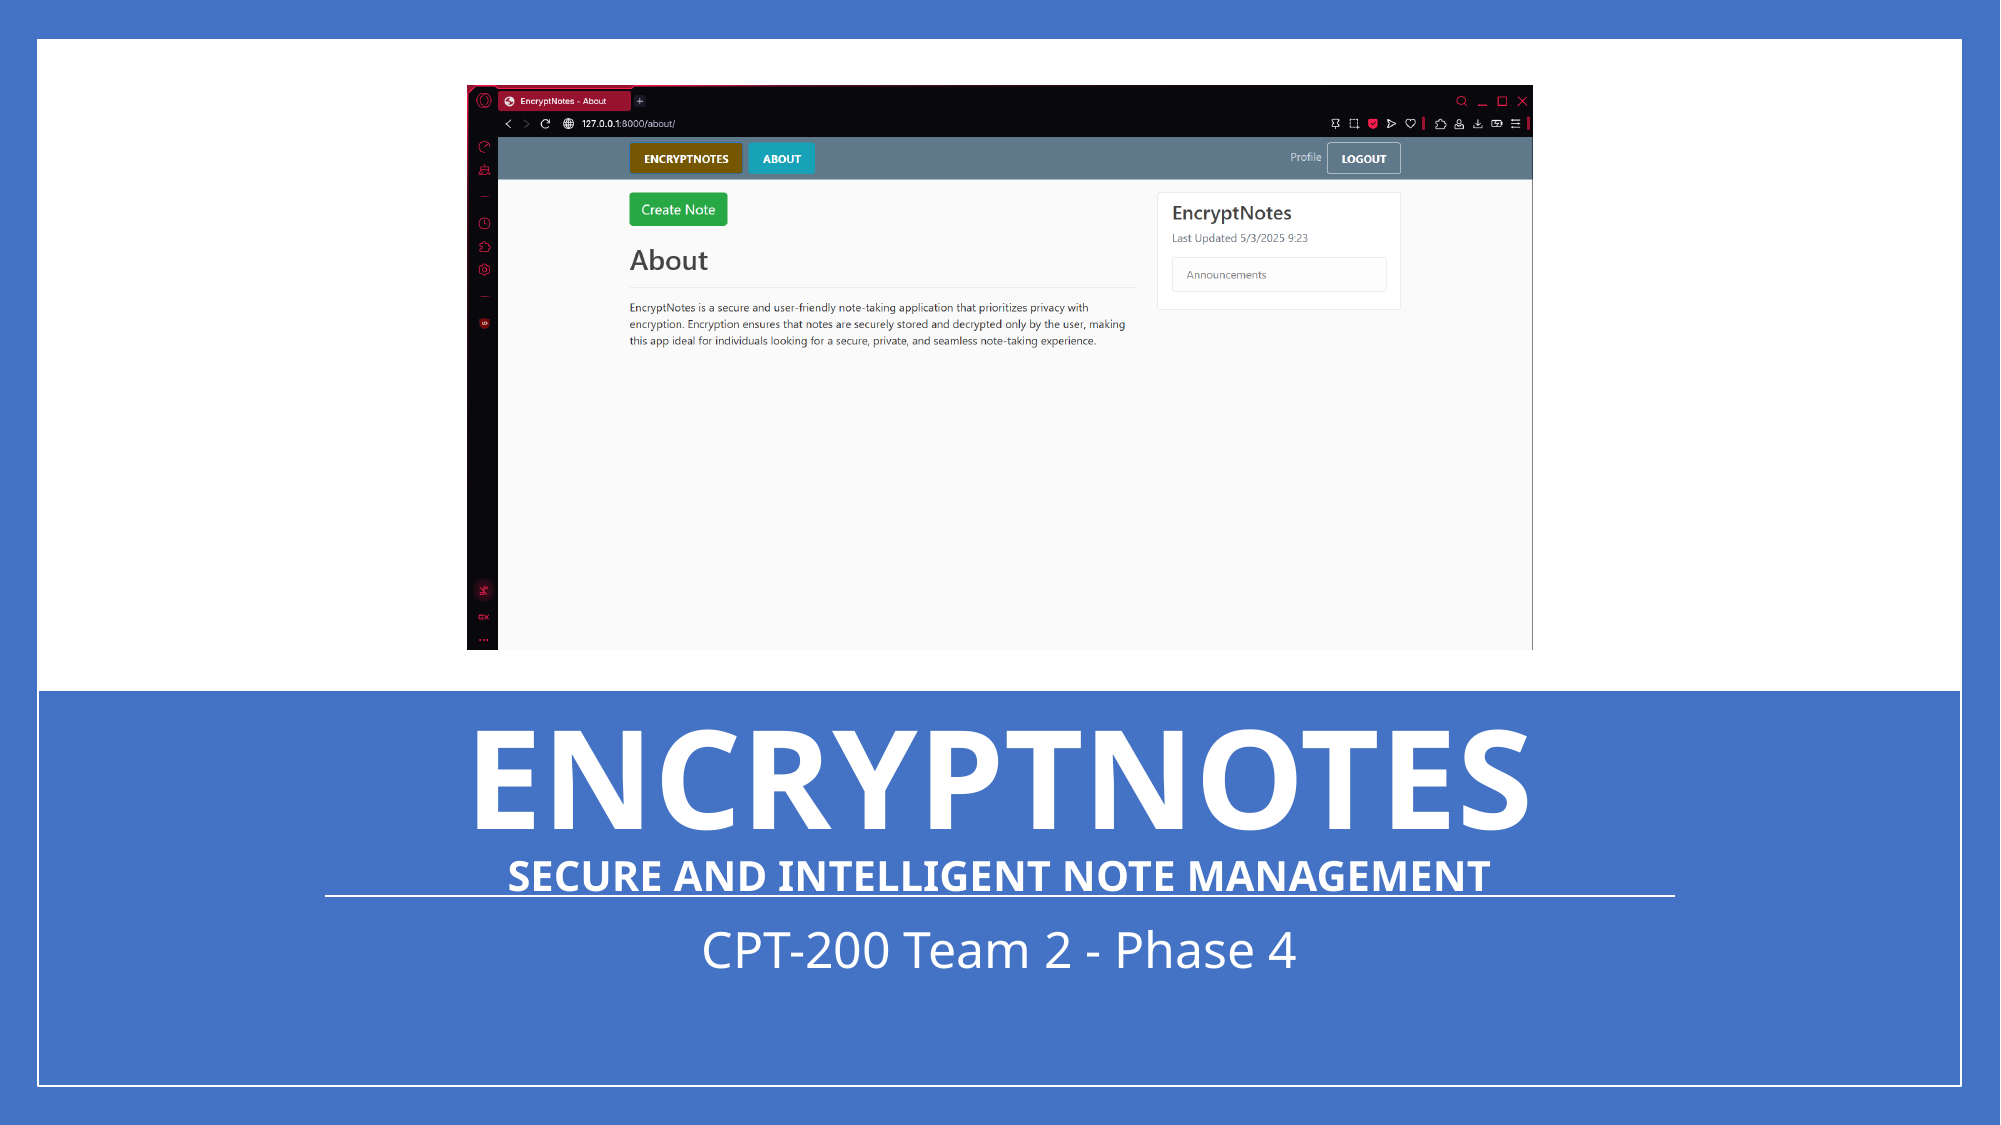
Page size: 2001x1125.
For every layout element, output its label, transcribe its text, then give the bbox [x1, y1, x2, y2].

text_box [36, 38, 1962, 692]
title EnCryptNotes Secure and Intelligent Note Management [182, 692, 1818, 908]
subtitle CPT-200 Team 2 - Phase 4 [280, 918, 1719, 1010]
picture [467, 84, 1533, 650]
